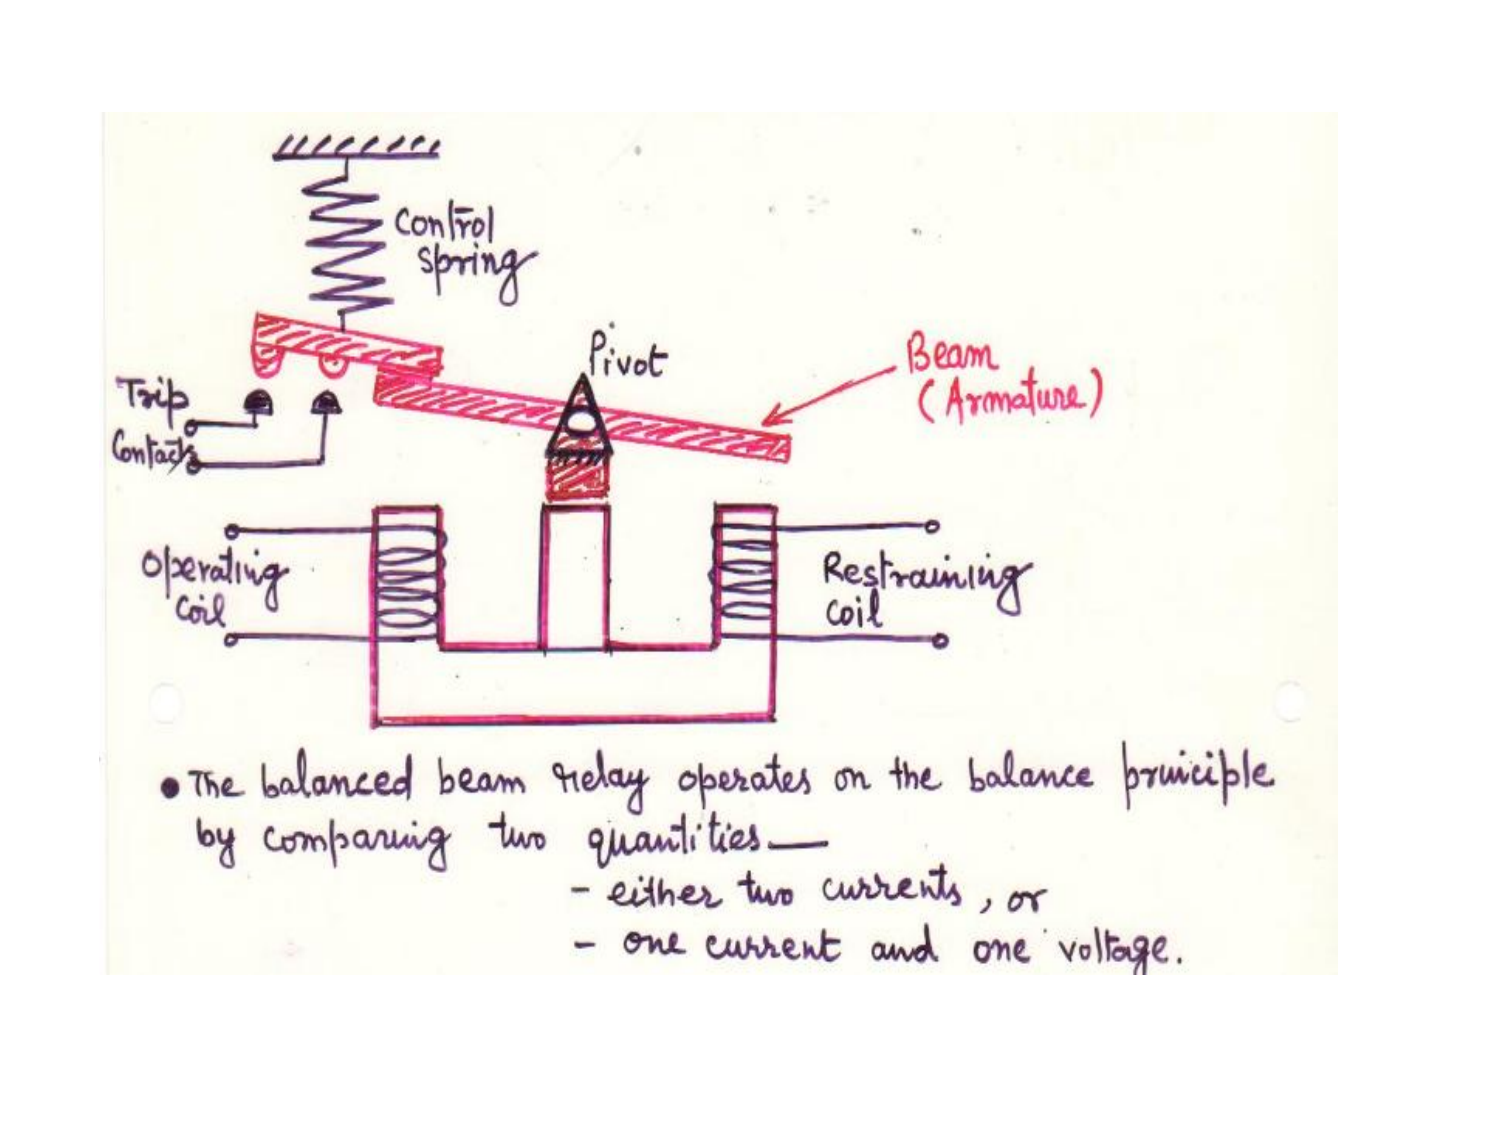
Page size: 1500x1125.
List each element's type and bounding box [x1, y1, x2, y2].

list [99, 112, 1338, 976]
